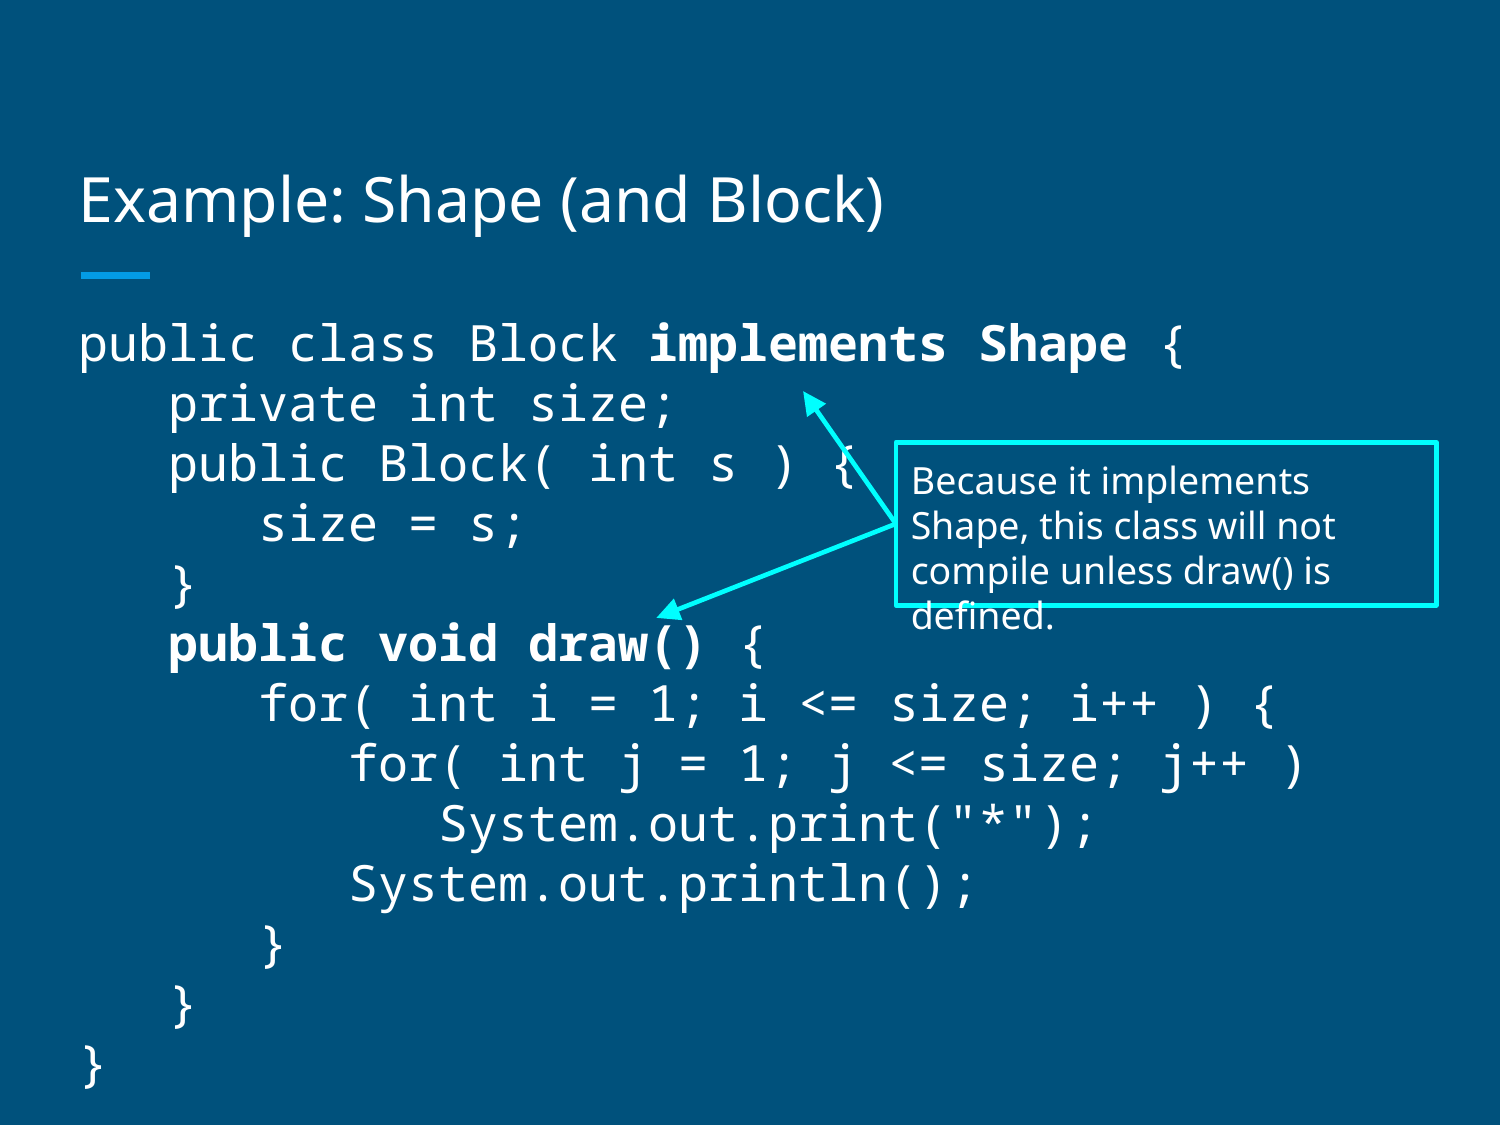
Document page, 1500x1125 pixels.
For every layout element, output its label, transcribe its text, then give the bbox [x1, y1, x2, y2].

list public class Block implements Shape { private int size; public Block( int s ) { size = s; } public void draw() { for( int i = 1; i <= size; i++ ) { for( int j = 1; j <= size; j++ ) System.out.print("*"); System.out.println(); } } } [63, 296, 1437, 1105]
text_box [802, 391, 897, 523]
title Example: Shape (and Block) [63, 100, 1437, 251]
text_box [656, 523, 897, 619]
text_box Because it implements Shape, this class will not compile unless draw() is defined. [900, 442, 1437, 606]
